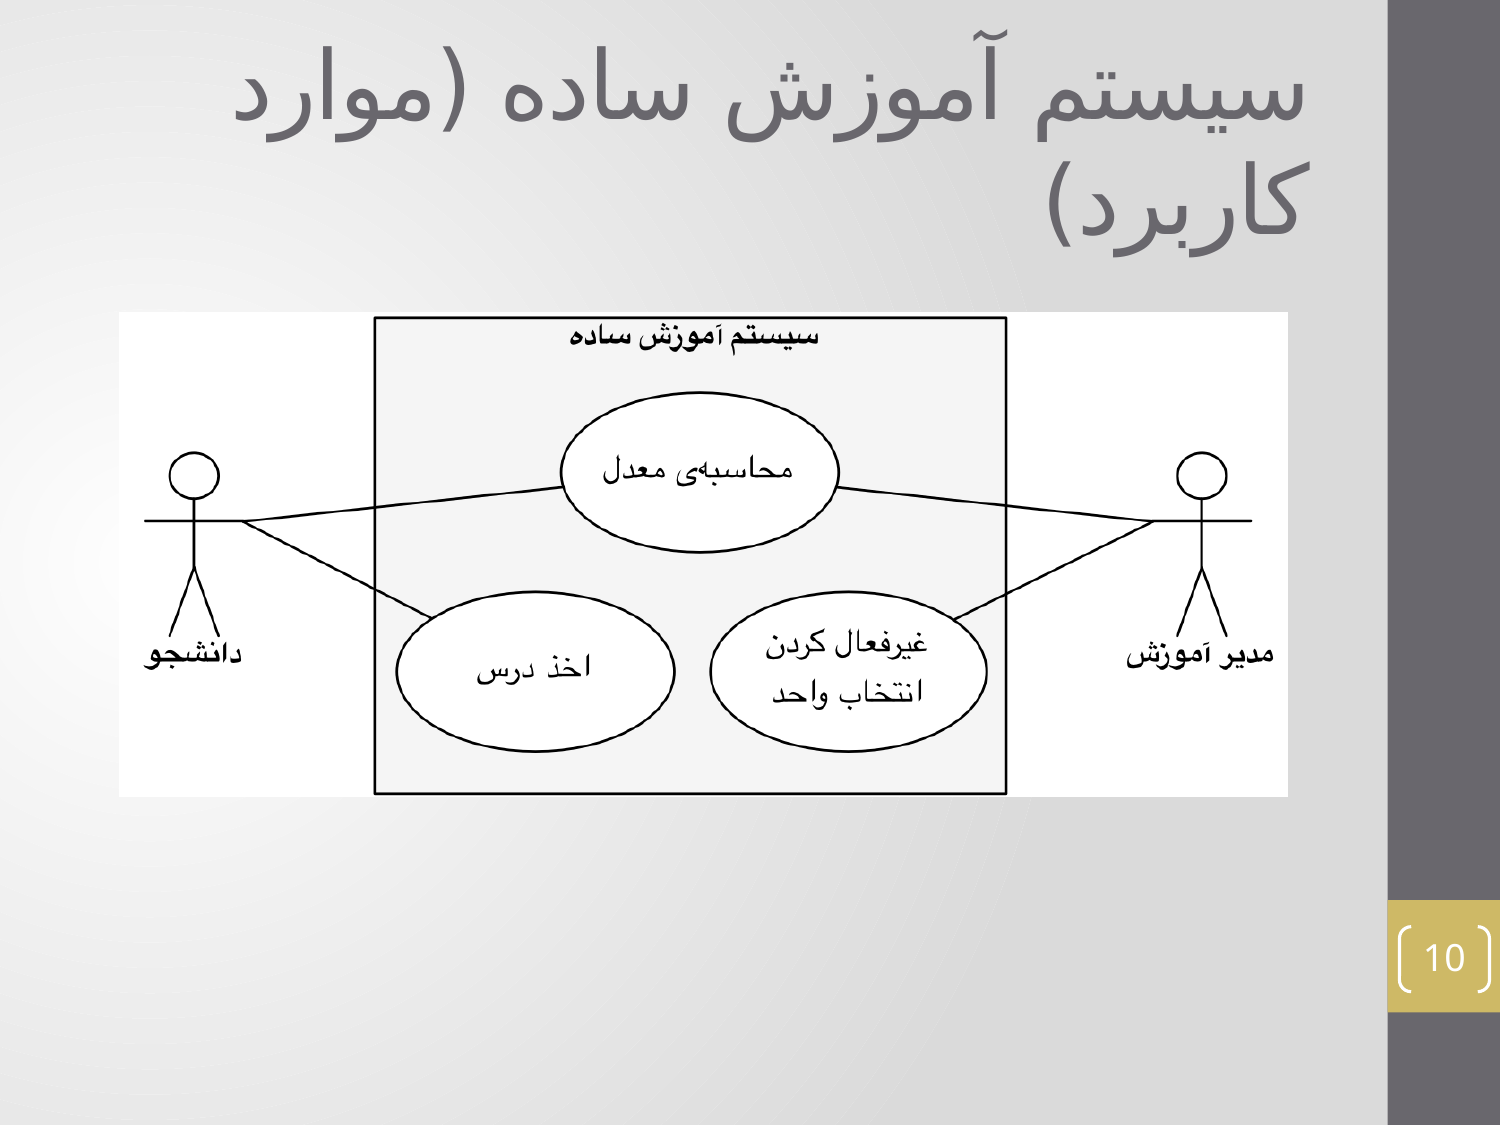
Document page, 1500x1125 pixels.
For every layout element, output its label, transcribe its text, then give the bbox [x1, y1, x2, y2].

title سیستم آموزش ساده (موارد کاربرد) [75, 45, 1325, 233]
slide_number 10 [1397, 925, 1492, 994]
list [119, 312, 1288, 797]
